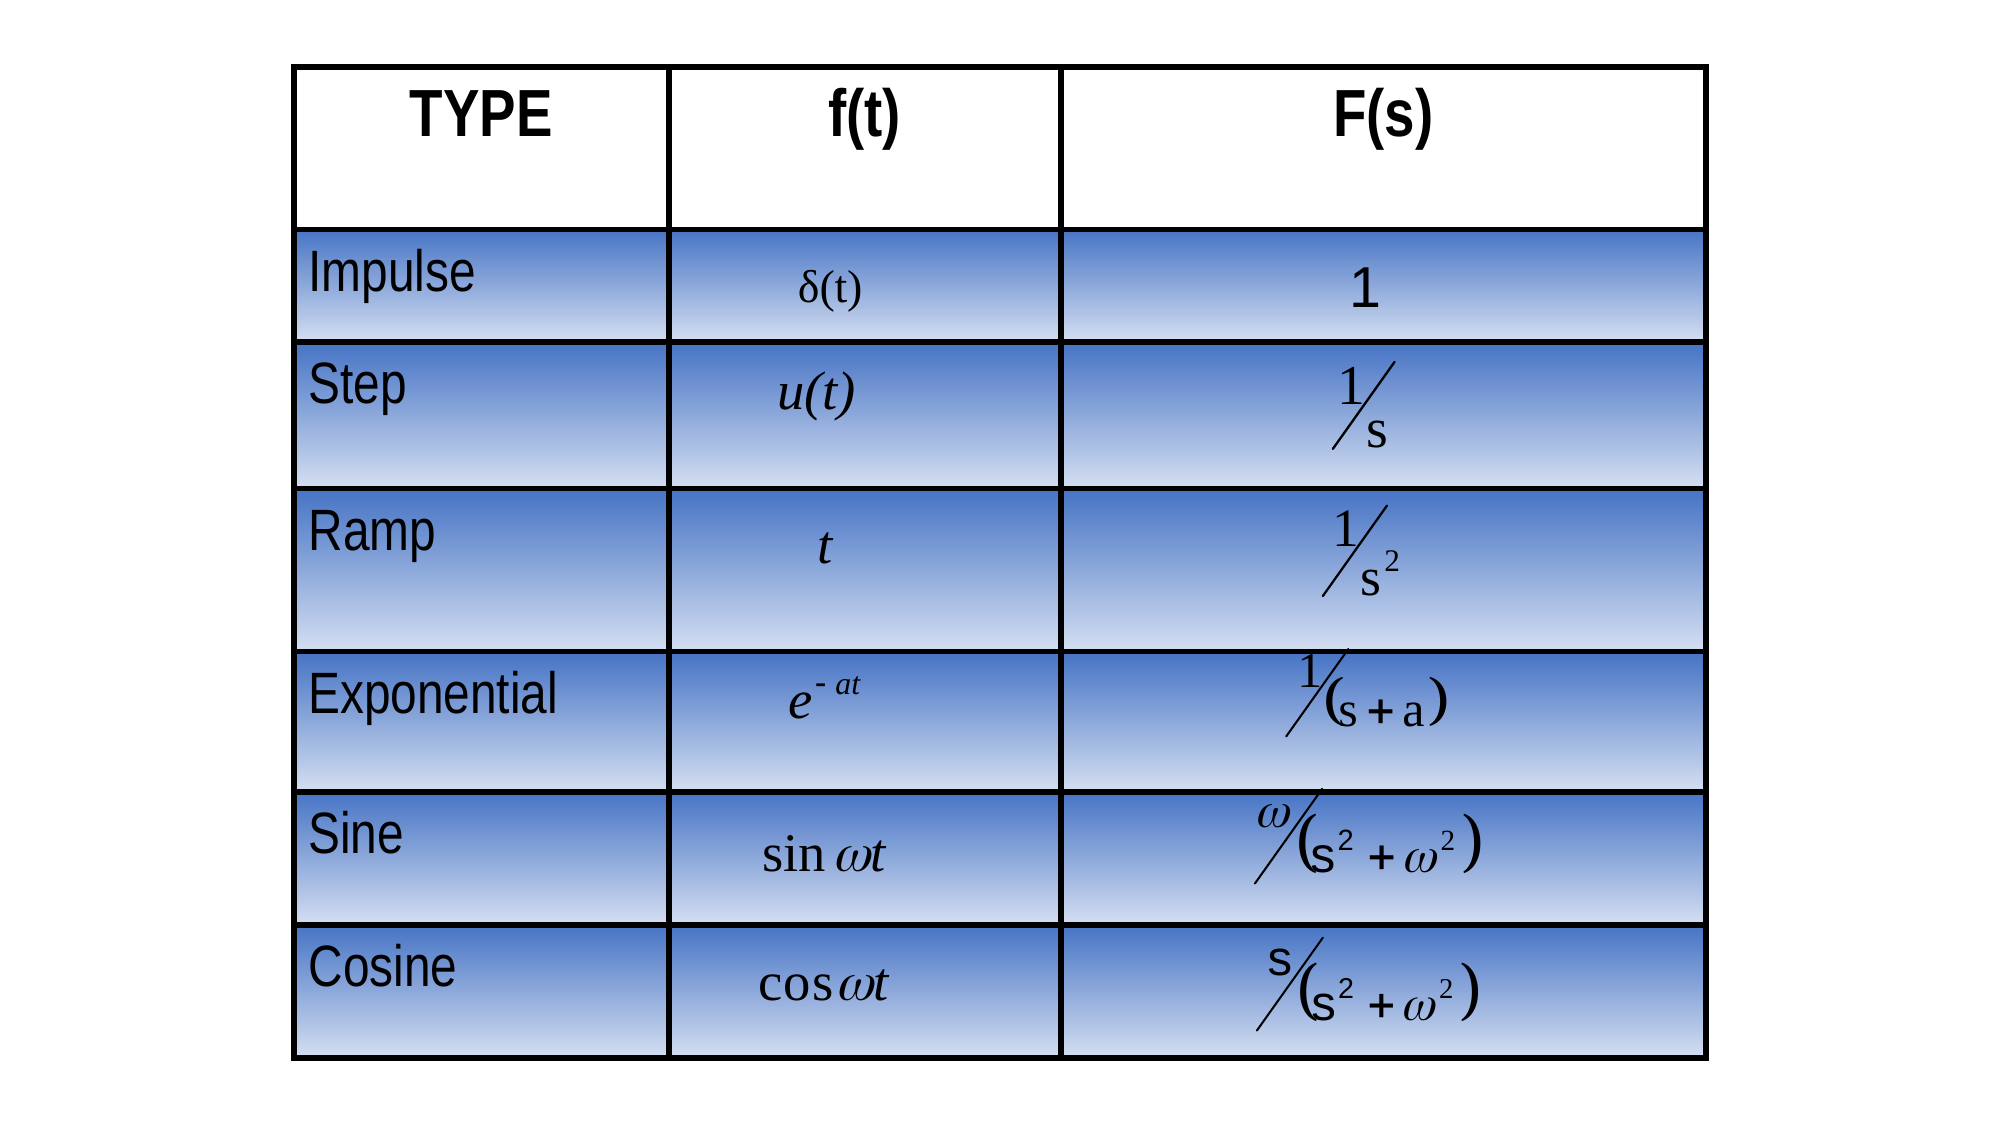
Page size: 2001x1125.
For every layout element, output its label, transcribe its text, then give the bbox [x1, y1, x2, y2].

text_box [751, 959, 902, 1015]
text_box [1247, 926, 1481, 1042]
table_cell [672, 928, 1058, 1055]
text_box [1344, 254, 1384, 317]
table_cell Sine [297, 795, 666, 922]
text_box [1312, 492, 1416, 606]
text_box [1245, 777, 1484, 895]
table_cell [672, 345, 1058, 486]
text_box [810, 522, 843, 577]
table_header TYPE [297, 70, 666, 227]
table_cell [1064, 928, 1703, 1055]
table_cell [672, 654, 1058, 789]
table_cell [1064, 654, 1703, 789]
table_cell [1064, 795, 1703, 922]
table_cell Ramp [297, 491, 666, 649]
table_cell [1064, 232, 1703, 339]
table_cell Cosine [297, 928, 666, 1055]
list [791, 260, 873, 323]
table_cell [1064, 345, 1703, 486]
table_header f(t) [672, 70, 1058, 227]
table_cell [672, 491, 1058, 649]
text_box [1322, 348, 1407, 462]
table_cell [1064, 491, 1703, 649]
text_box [780, 659, 873, 733]
table_cell Step [297, 345, 666, 486]
table_cell [672, 232, 1058, 339]
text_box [770, 359, 862, 433]
table_cell Exponential [297, 654, 666, 789]
table_header F(s) [1064, 70, 1703, 227]
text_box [1276, 637, 1452, 747]
table_cell [672, 795, 1058, 922]
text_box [756, 821, 898, 885]
table_cell Impulse [297, 232, 666, 339]
